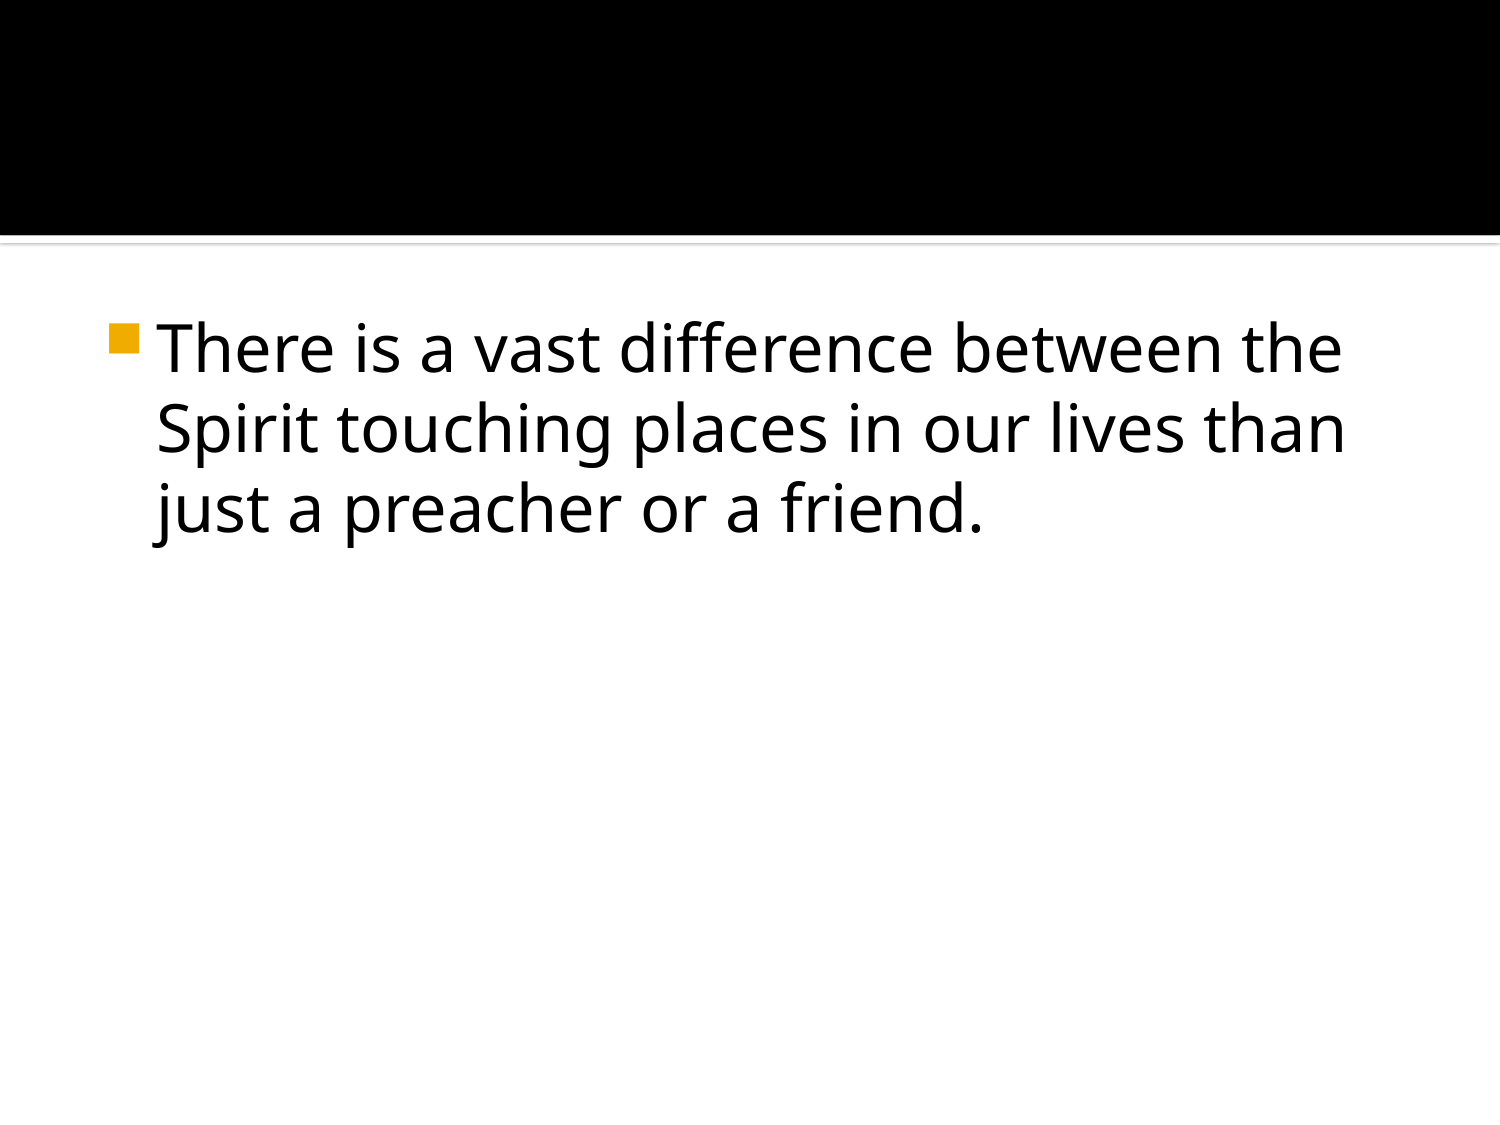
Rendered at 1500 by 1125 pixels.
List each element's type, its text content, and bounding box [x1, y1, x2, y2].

list There is a vast difference between the Spirit touching places in our lives than just a preacher or a friend. [75, 291, 1425, 1050]
